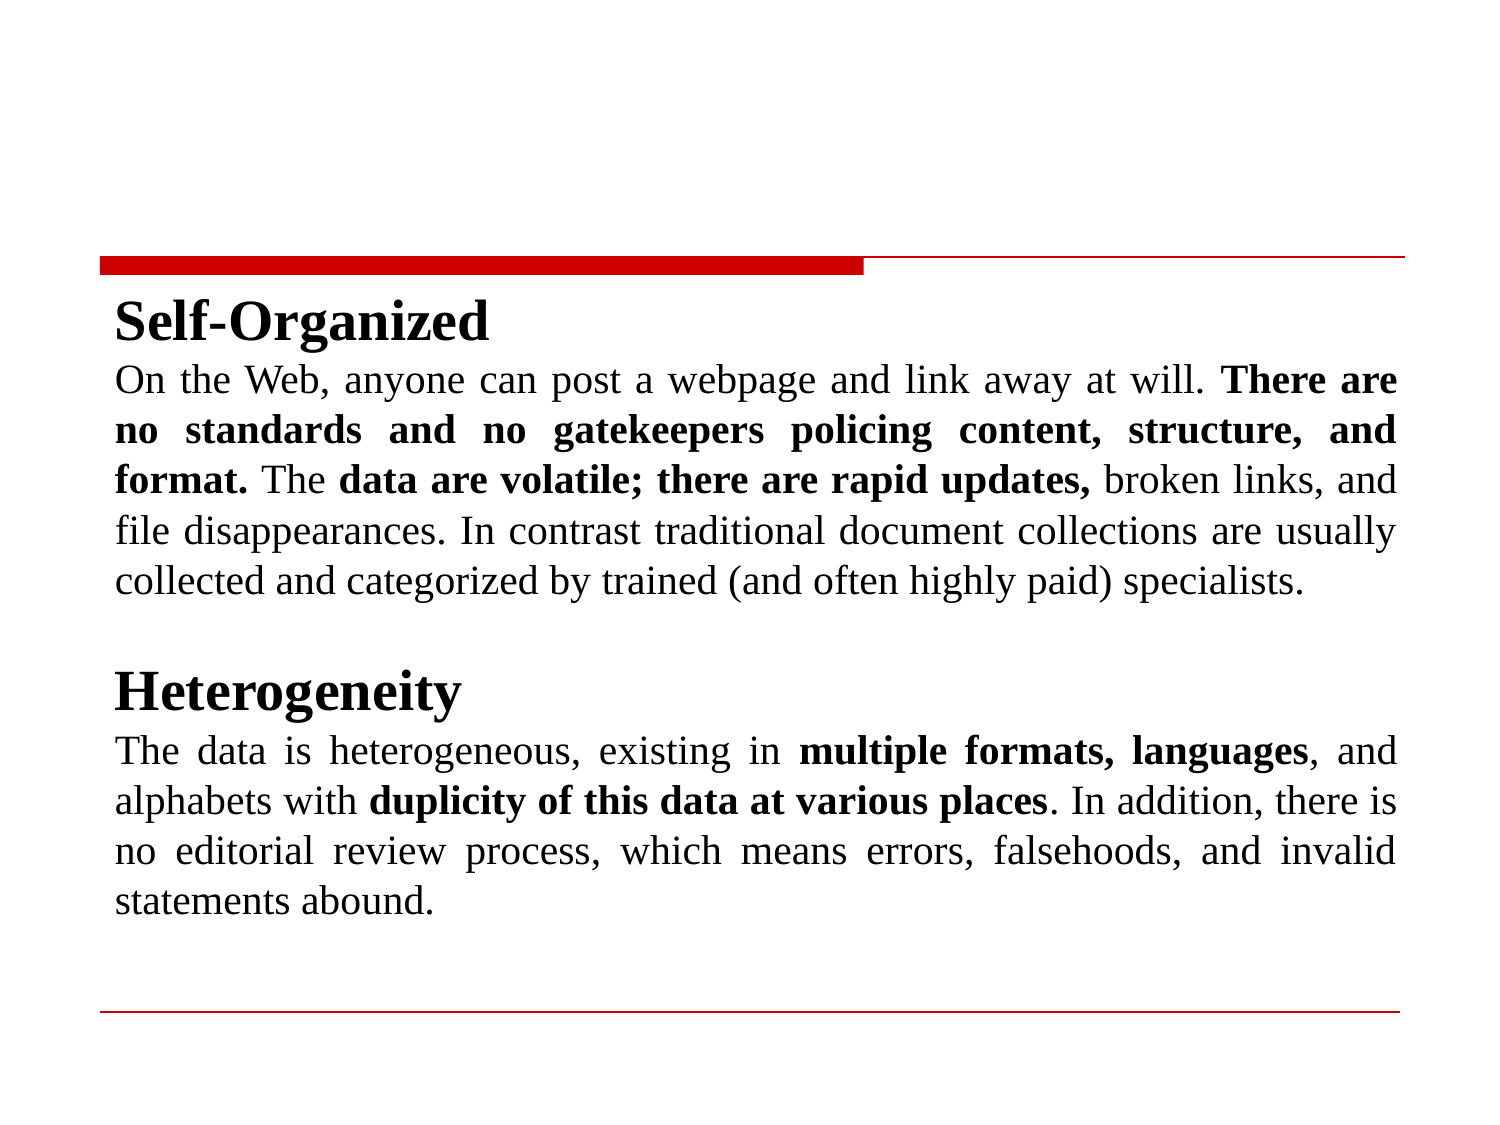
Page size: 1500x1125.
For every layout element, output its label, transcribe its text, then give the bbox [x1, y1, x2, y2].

text_box Self-Organized On the Web, anyone can post a webpage and link away at will. There are no standards and no gatekeepers policing content, structure, and format. The data are volatile; there are rapid updates, broken links, and file disappearances. In contrast traditional document collections are usually collected and categorized by trained (and often highly paid) specialists. Heterogeneity The data is heterogeneous, existing in multiple formats, languages, and alphabets with duplicity of this data at various places. In addition, there is no editorial review process, which means errors, falsehoods, and invalid statements abound. [99, 274, 1413, 930]
